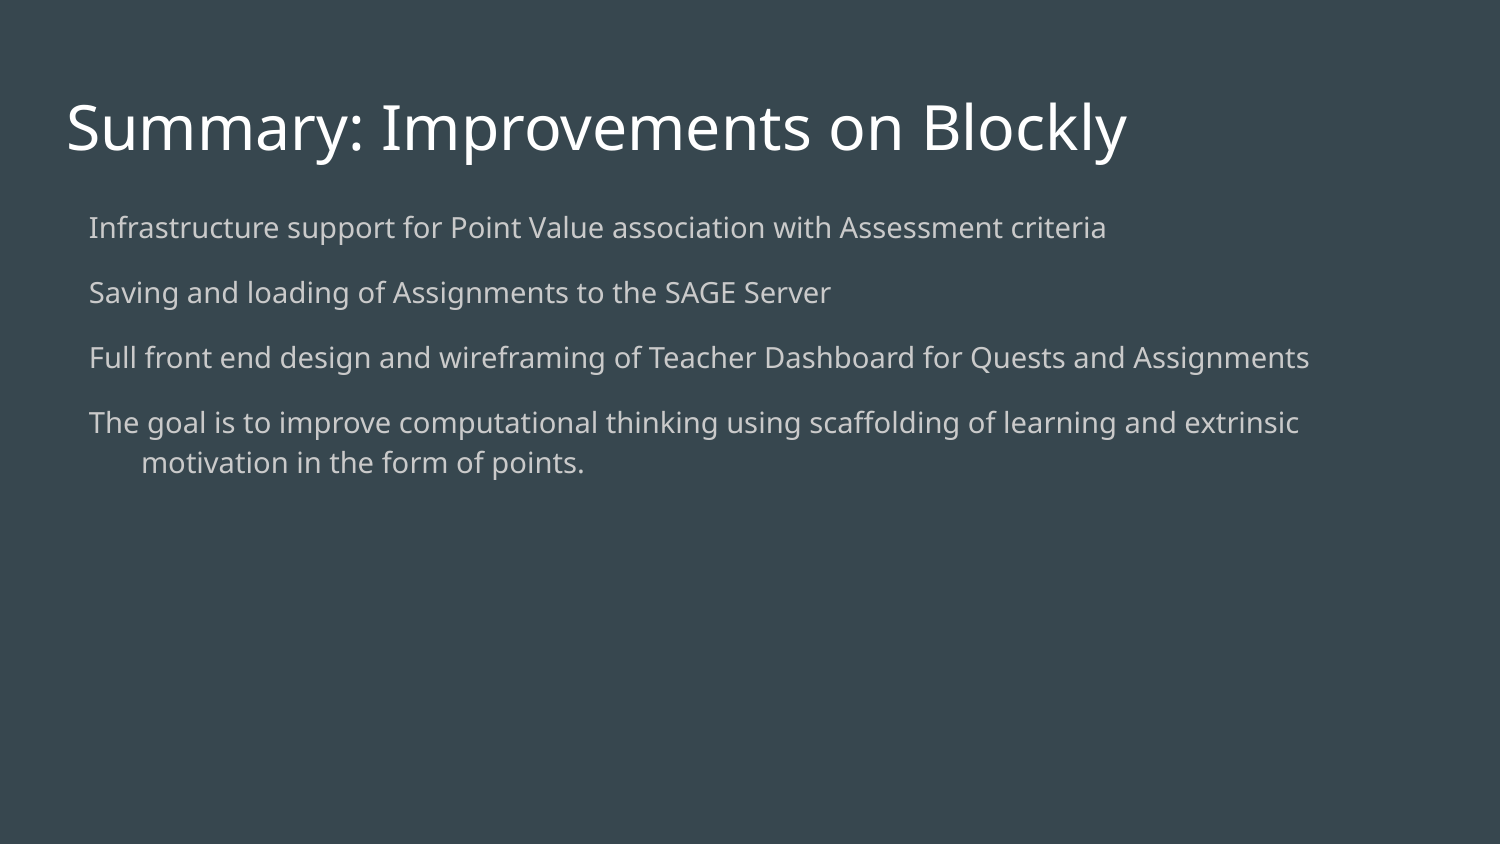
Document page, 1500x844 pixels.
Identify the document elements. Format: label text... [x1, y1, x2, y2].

list Infrastructure support for Point Value association with Assessment criteria Saving and loading of Assignments to the SAGE Server Full front end design and wireframing of Teacher Dashboard for Quests and Assignments The goal is to improve computational thinking using scaffolding of learning and extrinsic motivation in the form of points. [51, 189, 1449, 750]
title Summary: Improvements on Blockly [51, 72, 1449, 167]
